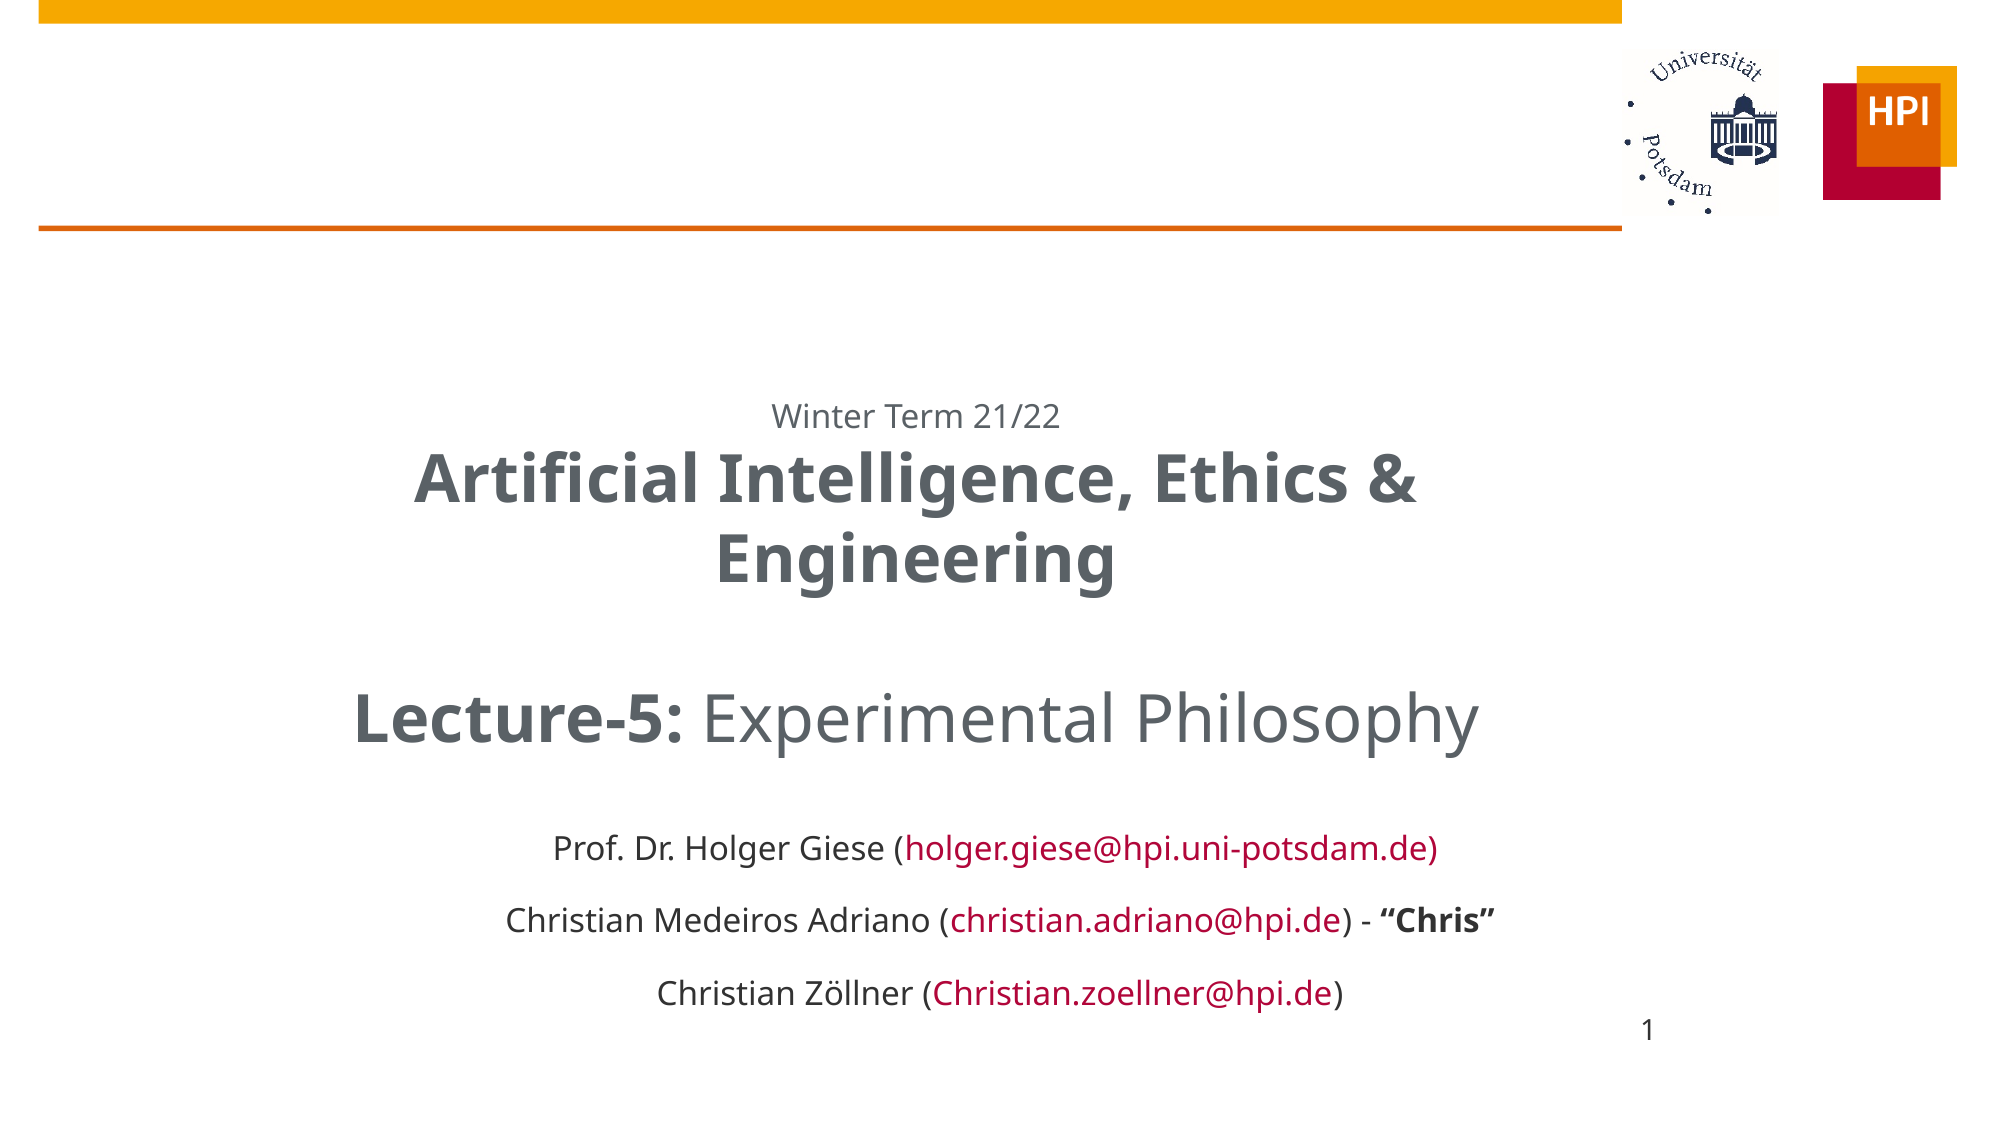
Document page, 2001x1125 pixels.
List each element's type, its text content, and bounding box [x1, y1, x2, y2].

picture [1622, 49, 1779, 216]
subtitle Prof. Dr. Holger Giese (holger.giese@hpi.uni-potsdam.de) Christian Medeiros Adriano (christian.adriano@hpi.de) - “Chris” Christian Zöllner (Christian.zoellner@hpi.de) [249, 805, 1750, 1077]
title Winter Term 21/22 Artificial Intelligence, Ethics & Engineering Lecture-5: Experimental Philosophy [249, 232, 1583, 785]
picture [1823, 66, 1957, 200]
slide_number 1 [1622, 1011, 1961, 1051]
